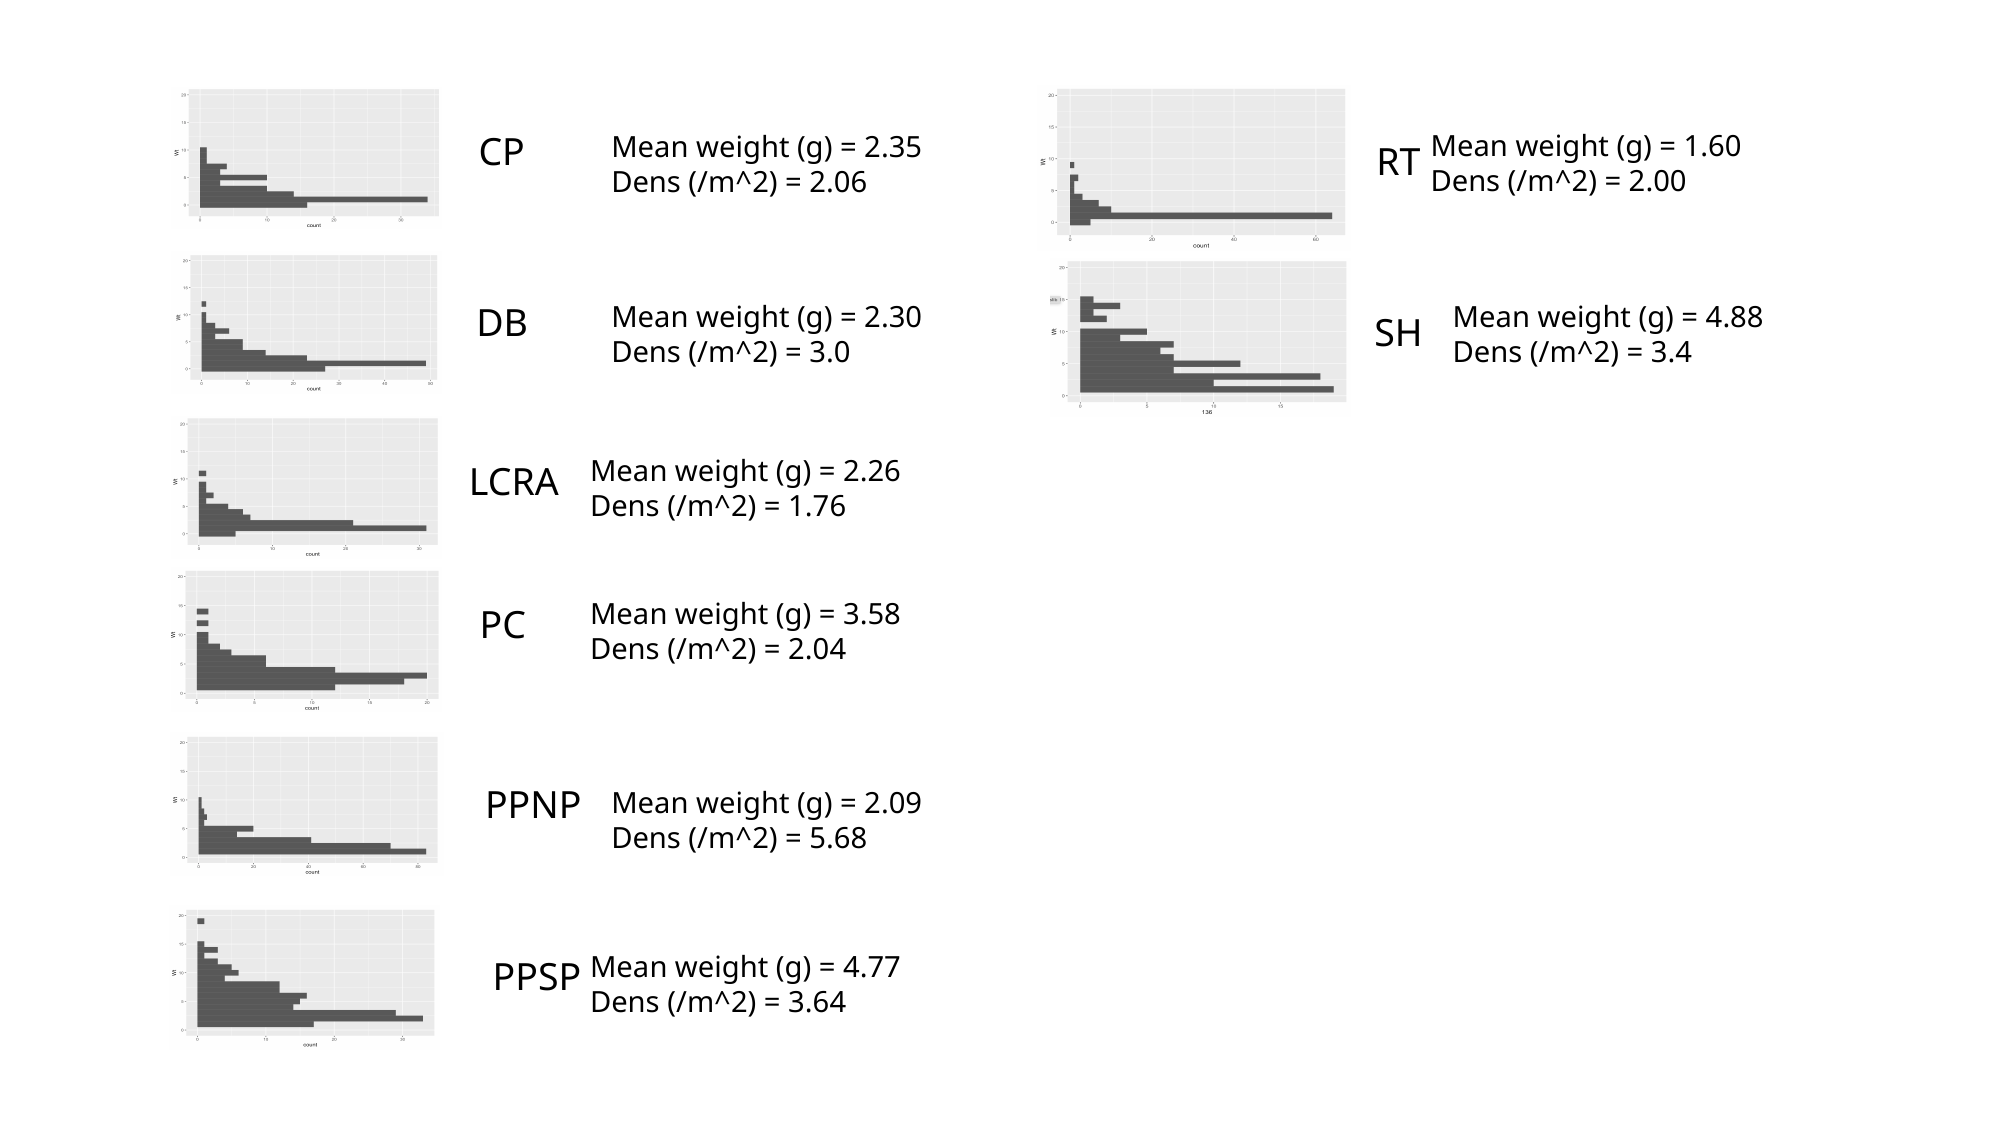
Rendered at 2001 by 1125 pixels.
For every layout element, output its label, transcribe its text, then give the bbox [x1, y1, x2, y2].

text_box Mean weight (g) = 4.88 Dens (/m^2) = 3.4 [1449, 290, 1779, 376]
text_box PC [464, 593, 541, 653]
text_box LCRA [454, 450, 574, 511]
text_box DB [461, 291, 544, 352]
picture [171, 567, 442, 713]
picture [168, 905, 440, 1051]
text_box Mean weight (g) = 3.58 Dens (/m^2) = 2.04 [575, 587, 916, 673]
picture [171, 416, 442, 560]
picture [171, 250, 442, 395]
text_box Mean weight (g) = 2.30 Dens (/m^2) = 3.0 [596, 290, 938, 376]
picture [171, 87, 442, 229]
text_box Mean weight (g) = 2.35 Dens (/m^2) = 2.06 [596, 120, 938, 206]
picture [169, 731, 444, 877]
text_box Mean weight (g) = 4.77 Dens (/m^2) = 3.64 [575, 941, 916, 1026]
text_box CP [463, 120, 540, 181]
text_box Mean weight (g) = 2.09 Dens (/m^2) = 5.68 [596, 776, 938, 862]
text_box PPSP [477, 945, 575, 1005]
text_box PPNP [470, 773, 597, 834]
text_box Mean weight (g) = 1.60 Dens (/m^2) = 2.00 [1449, 120, 1757, 206]
text_box Mean weight (g) = 2.26 Dens (/m^2) = 1.76 [575, 444, 916, 530]
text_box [1036, 84, 1449, 418]
